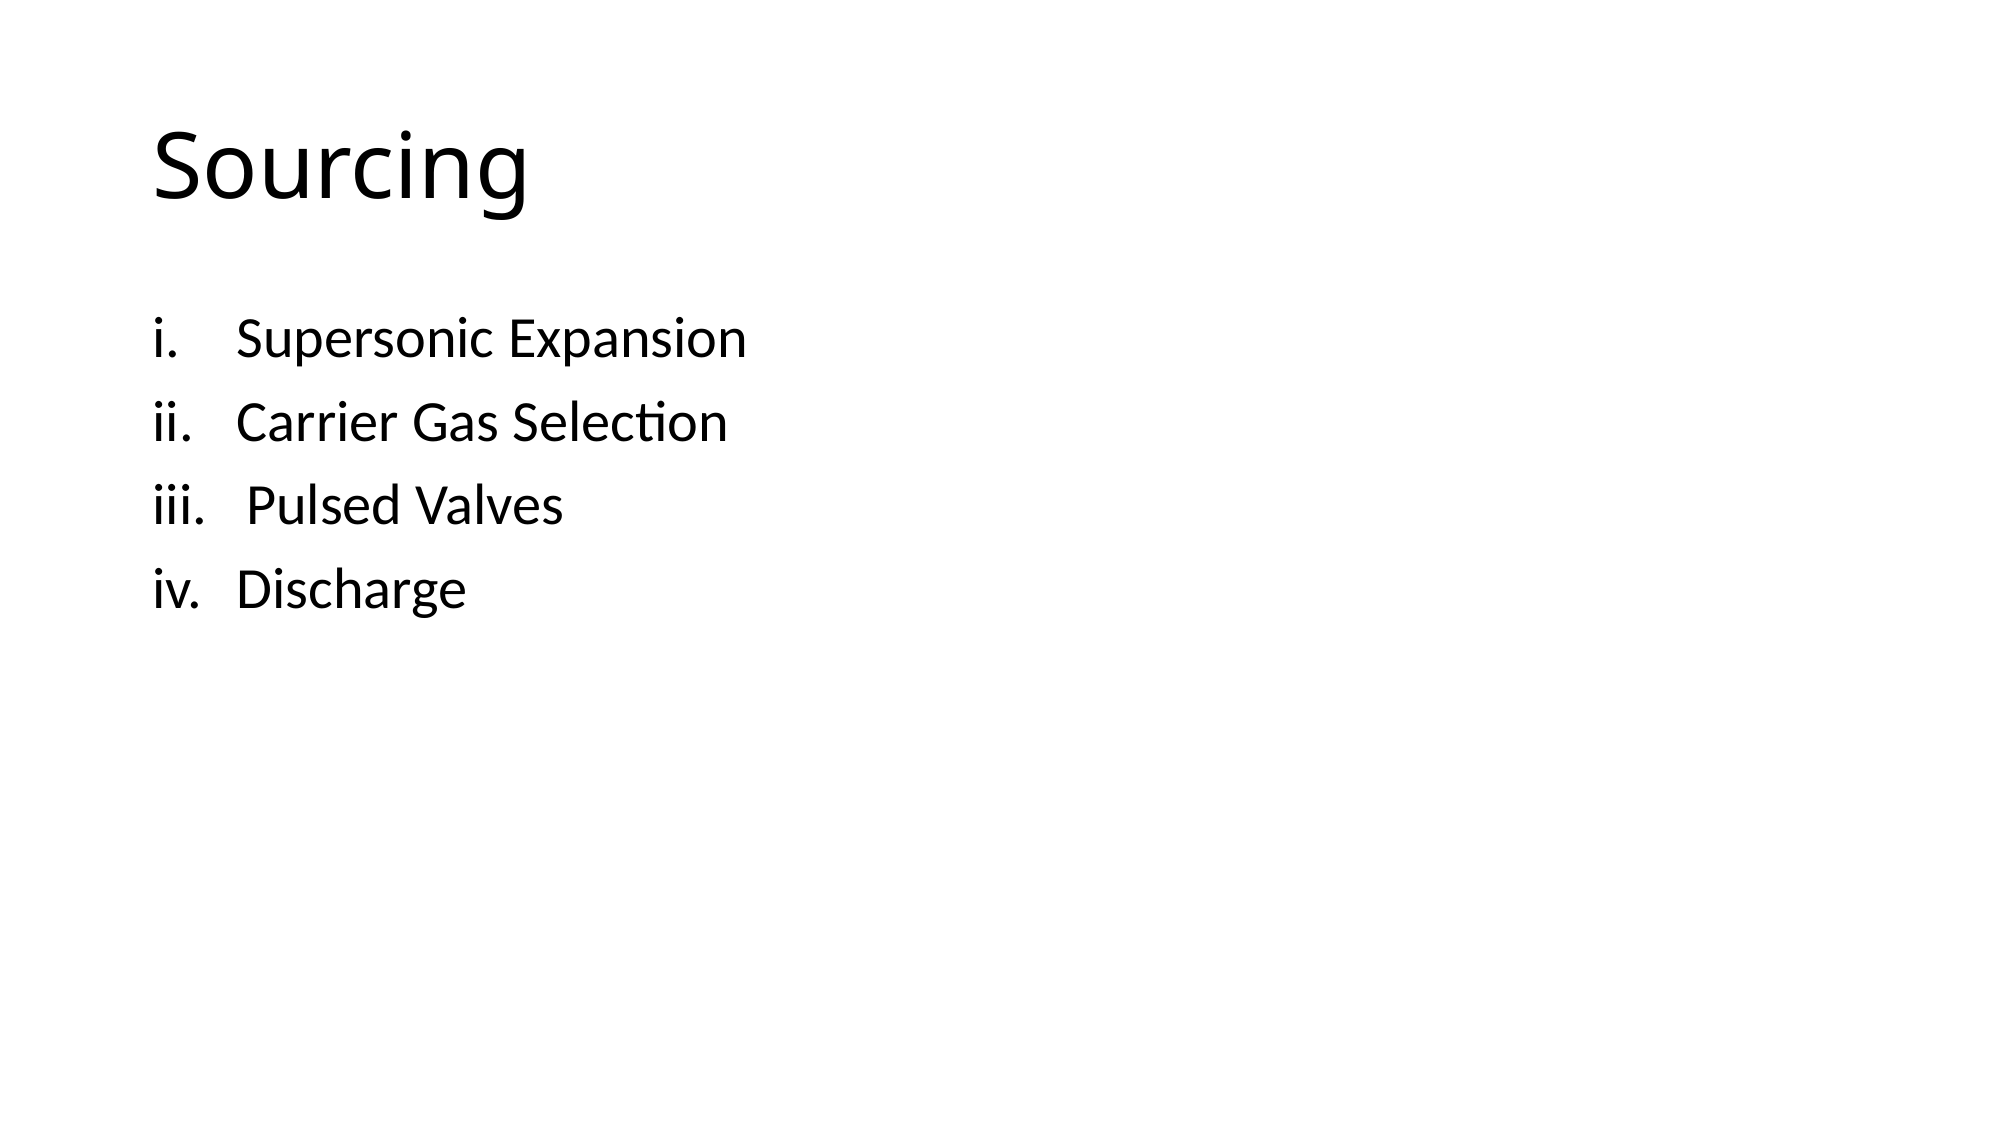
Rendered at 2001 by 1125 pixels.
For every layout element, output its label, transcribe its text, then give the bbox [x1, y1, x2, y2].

title Sourcing [137, 59, 1863, 278]
list Supersonic Expansion Carrier Gas Selection Pulsed Valves Discharge [137, 299, 1863, 1014]
